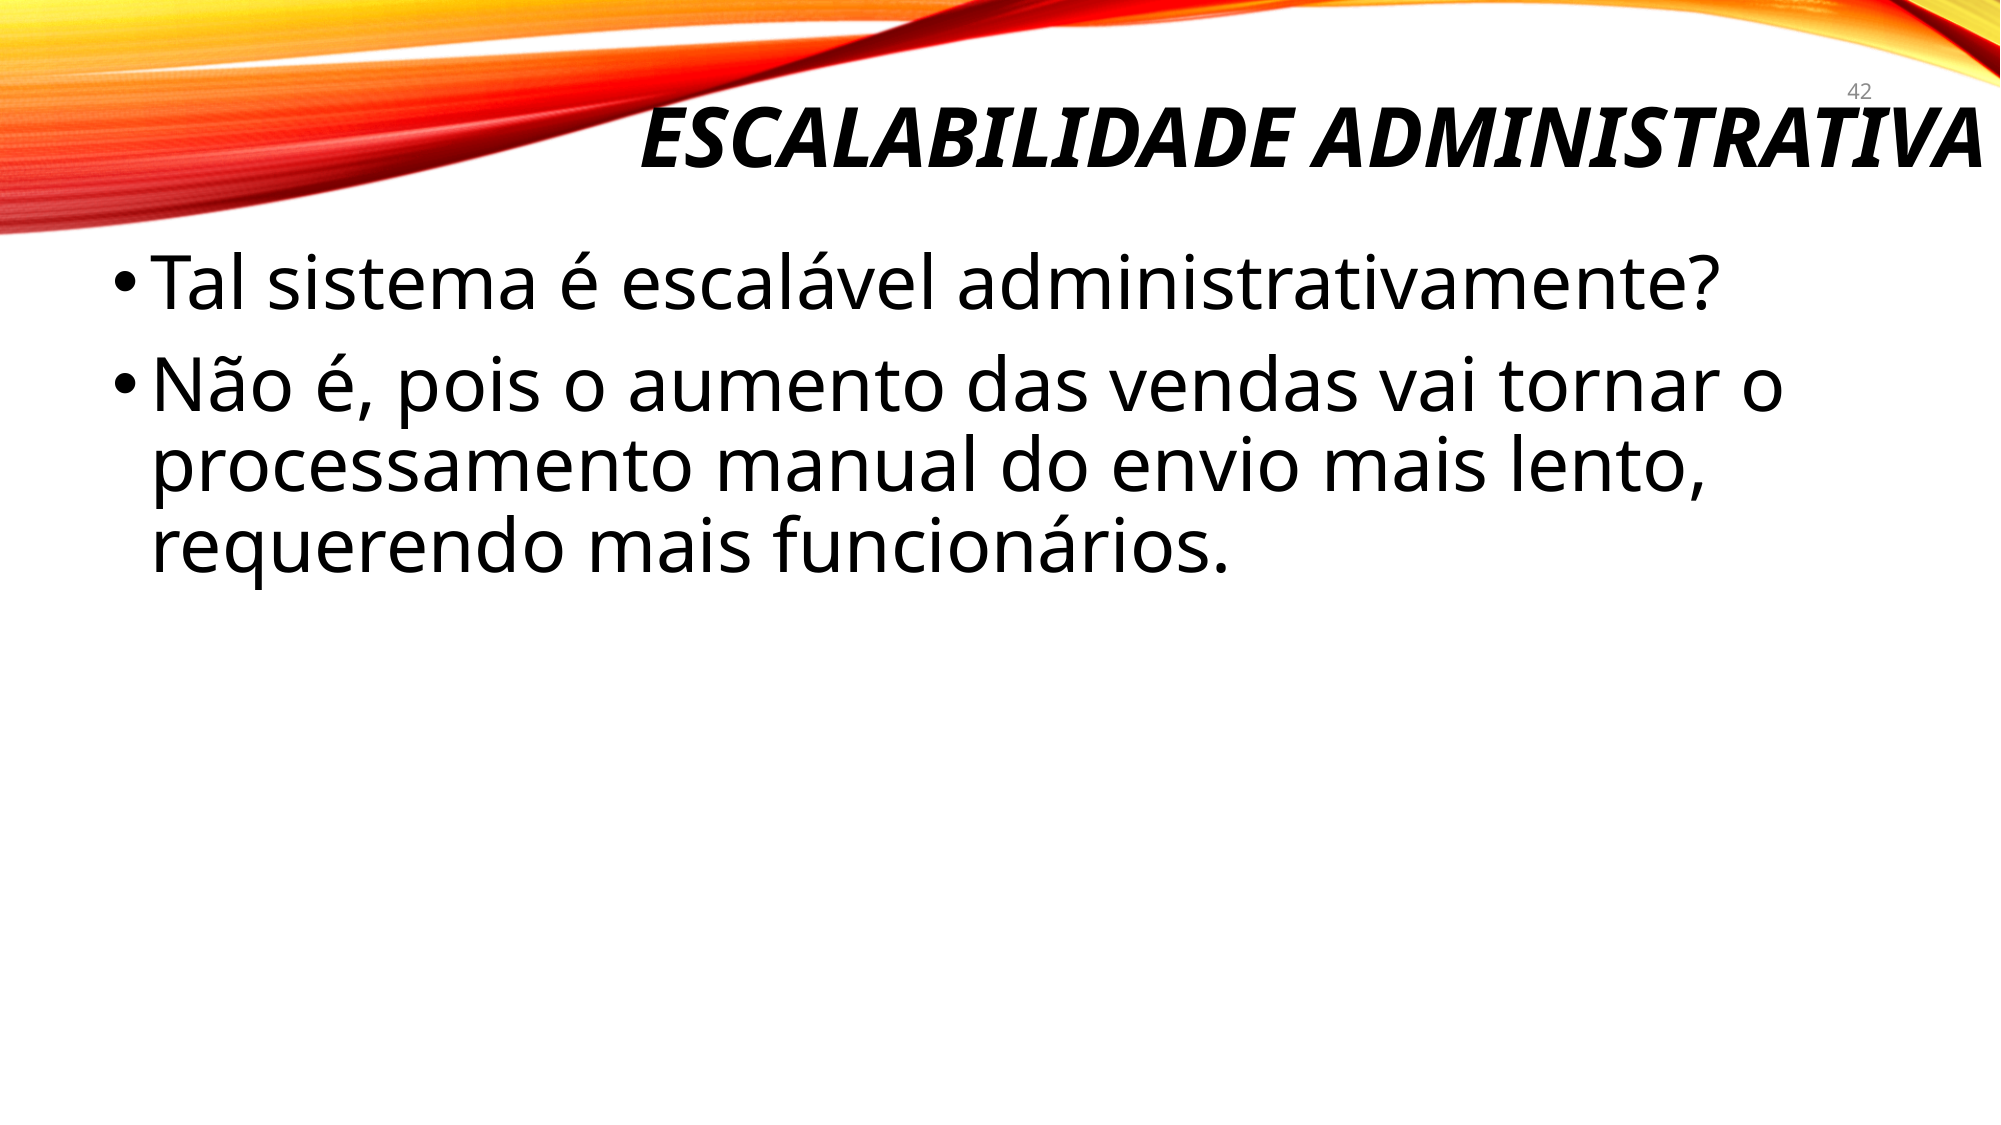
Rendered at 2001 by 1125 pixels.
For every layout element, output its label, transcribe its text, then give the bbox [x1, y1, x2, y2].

title ESCALABILIDADE administrativa [439, 16, 2000, 264]
list Tal sistema é escalável administrativamente? Não é, pois o aumento das vendas vai tornar o processamento manual do envio mais lento, requerendo mais funcionários. [97, 236, 1888, 1063]
picture [0, 0, 2000, 237]
slide_number 42 [1437, 62, 1888, 123]
